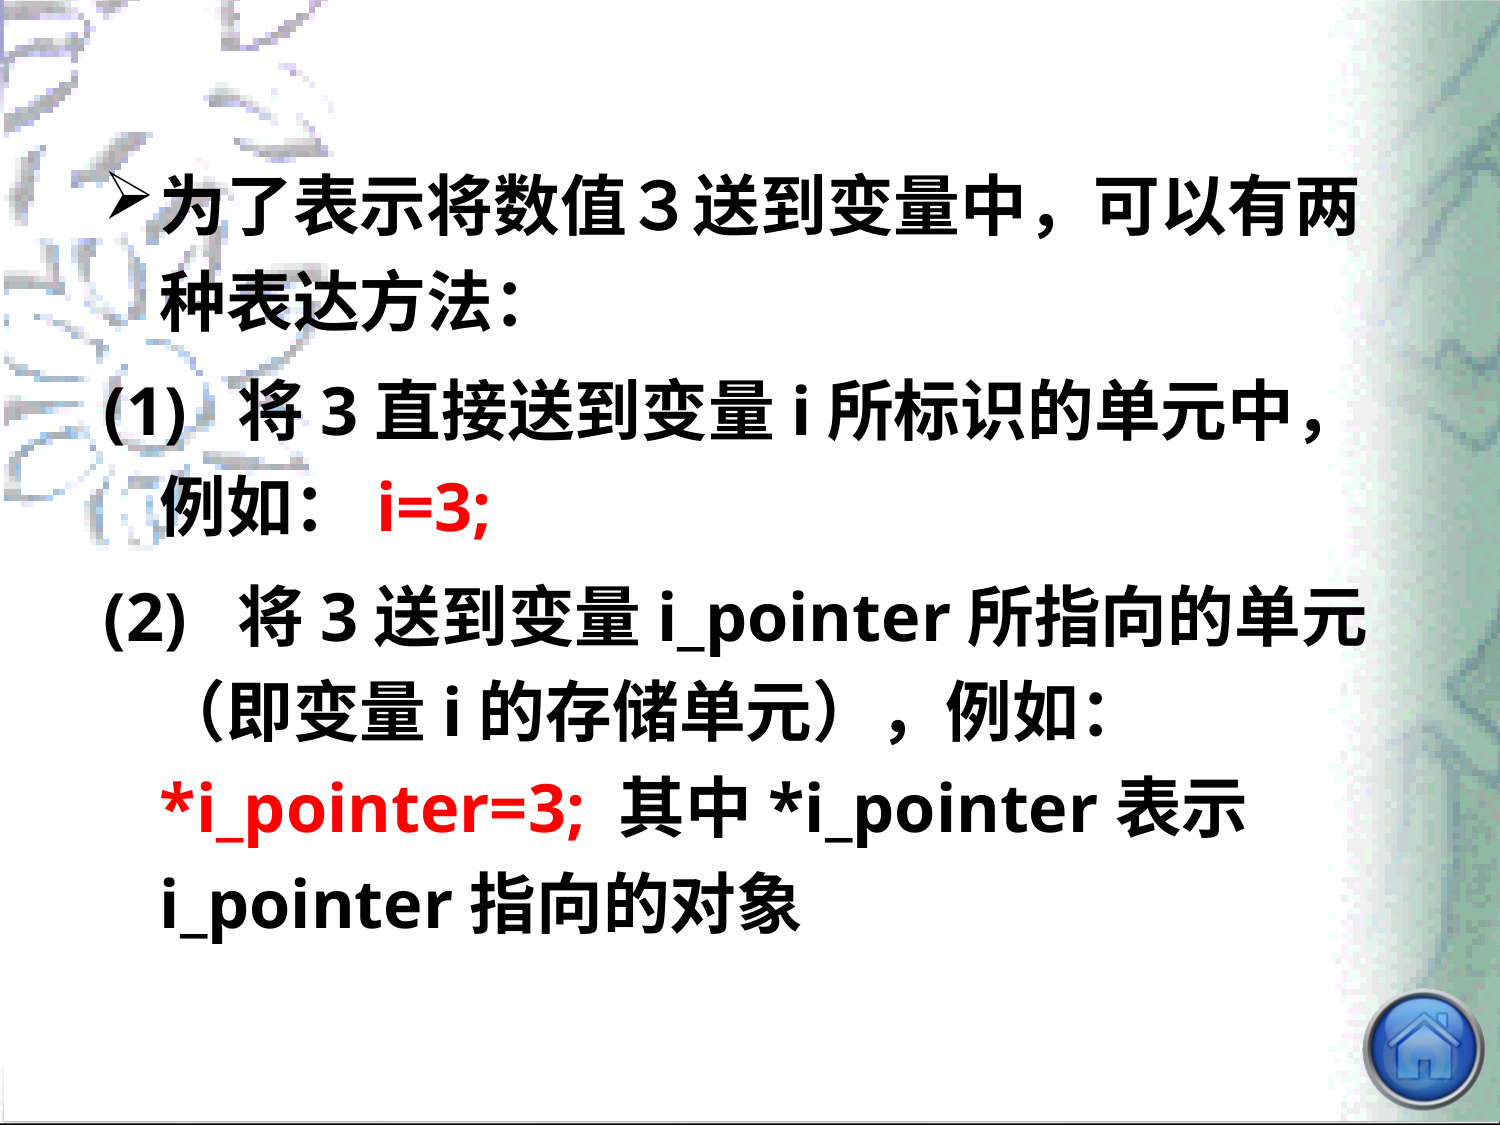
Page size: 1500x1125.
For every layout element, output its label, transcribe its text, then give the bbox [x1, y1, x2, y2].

list 为了表示将数值３送到变量中，可以有两种表达方法： (1) 将3直接送到变量i所标识的单元中，例如：i=3; (2) 将3送到变量i_pointer所指向的单元（即变量i的存储单元），例如：*i_pointer=3; 其中*i_pointer表示i_pointer指向的对象 [88, 140, 1426, 1005]
picture [0, 0, 1500, 1125]
